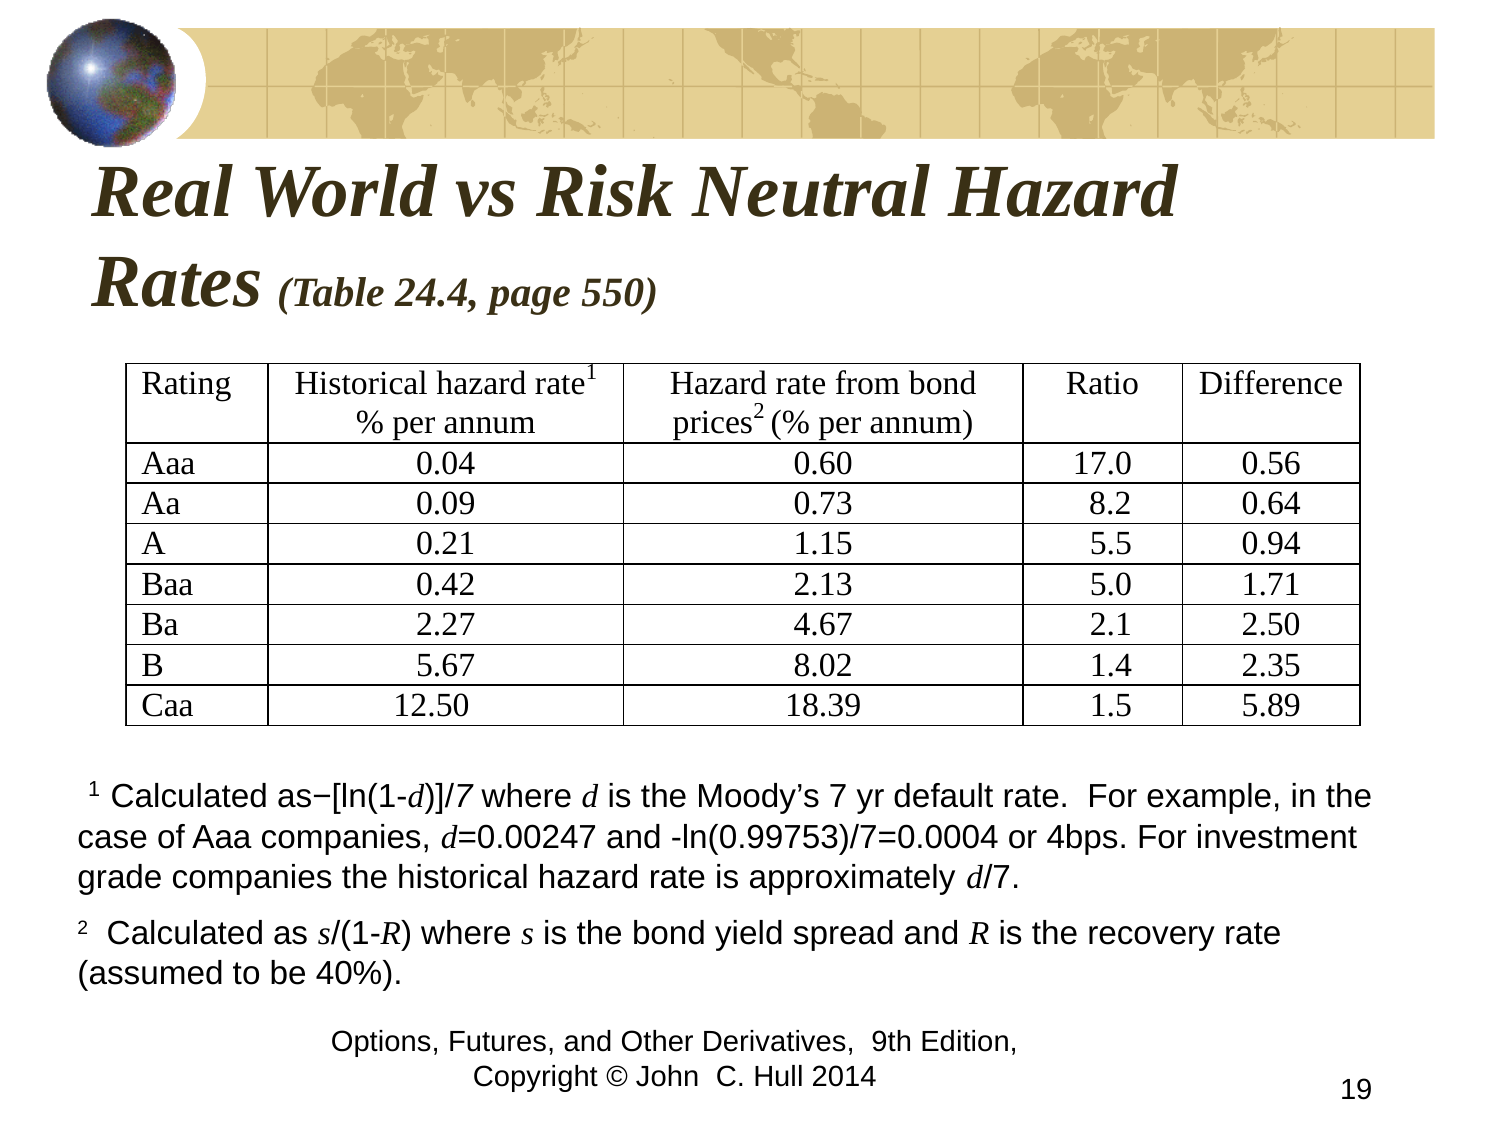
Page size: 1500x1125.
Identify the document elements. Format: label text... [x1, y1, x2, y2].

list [124, 362, 1378, 766]
picture [42, 14, 190, 151]
slide_number 19 [1074, 1037, 1388, 1113]
text_box 1 Calculated as−[ln(1-d)]/7 where d is the Moody’s 7 yr default rate. For example, in the case of Aaa companies, d=0.00247 and -ln(0.99753)/7=0.0004 or 4bps. For investment grade companies the historical hazard rate is approximately d/7. 2 Calculated as s/(1-R) where s is the bond yield spread and R is the recovery rate (assumed to be 40%). [62, 762, 1413, 999]
title Real World vs Risk Neutral Hazard Rates (Table 24.4, page 550) [76, 174, 1302, 288]
footer Options, Futures, and Other Derivatives, 9th Edition, Copyright © John C. Hull 2014 [262, 1024, 1088, 1101]
